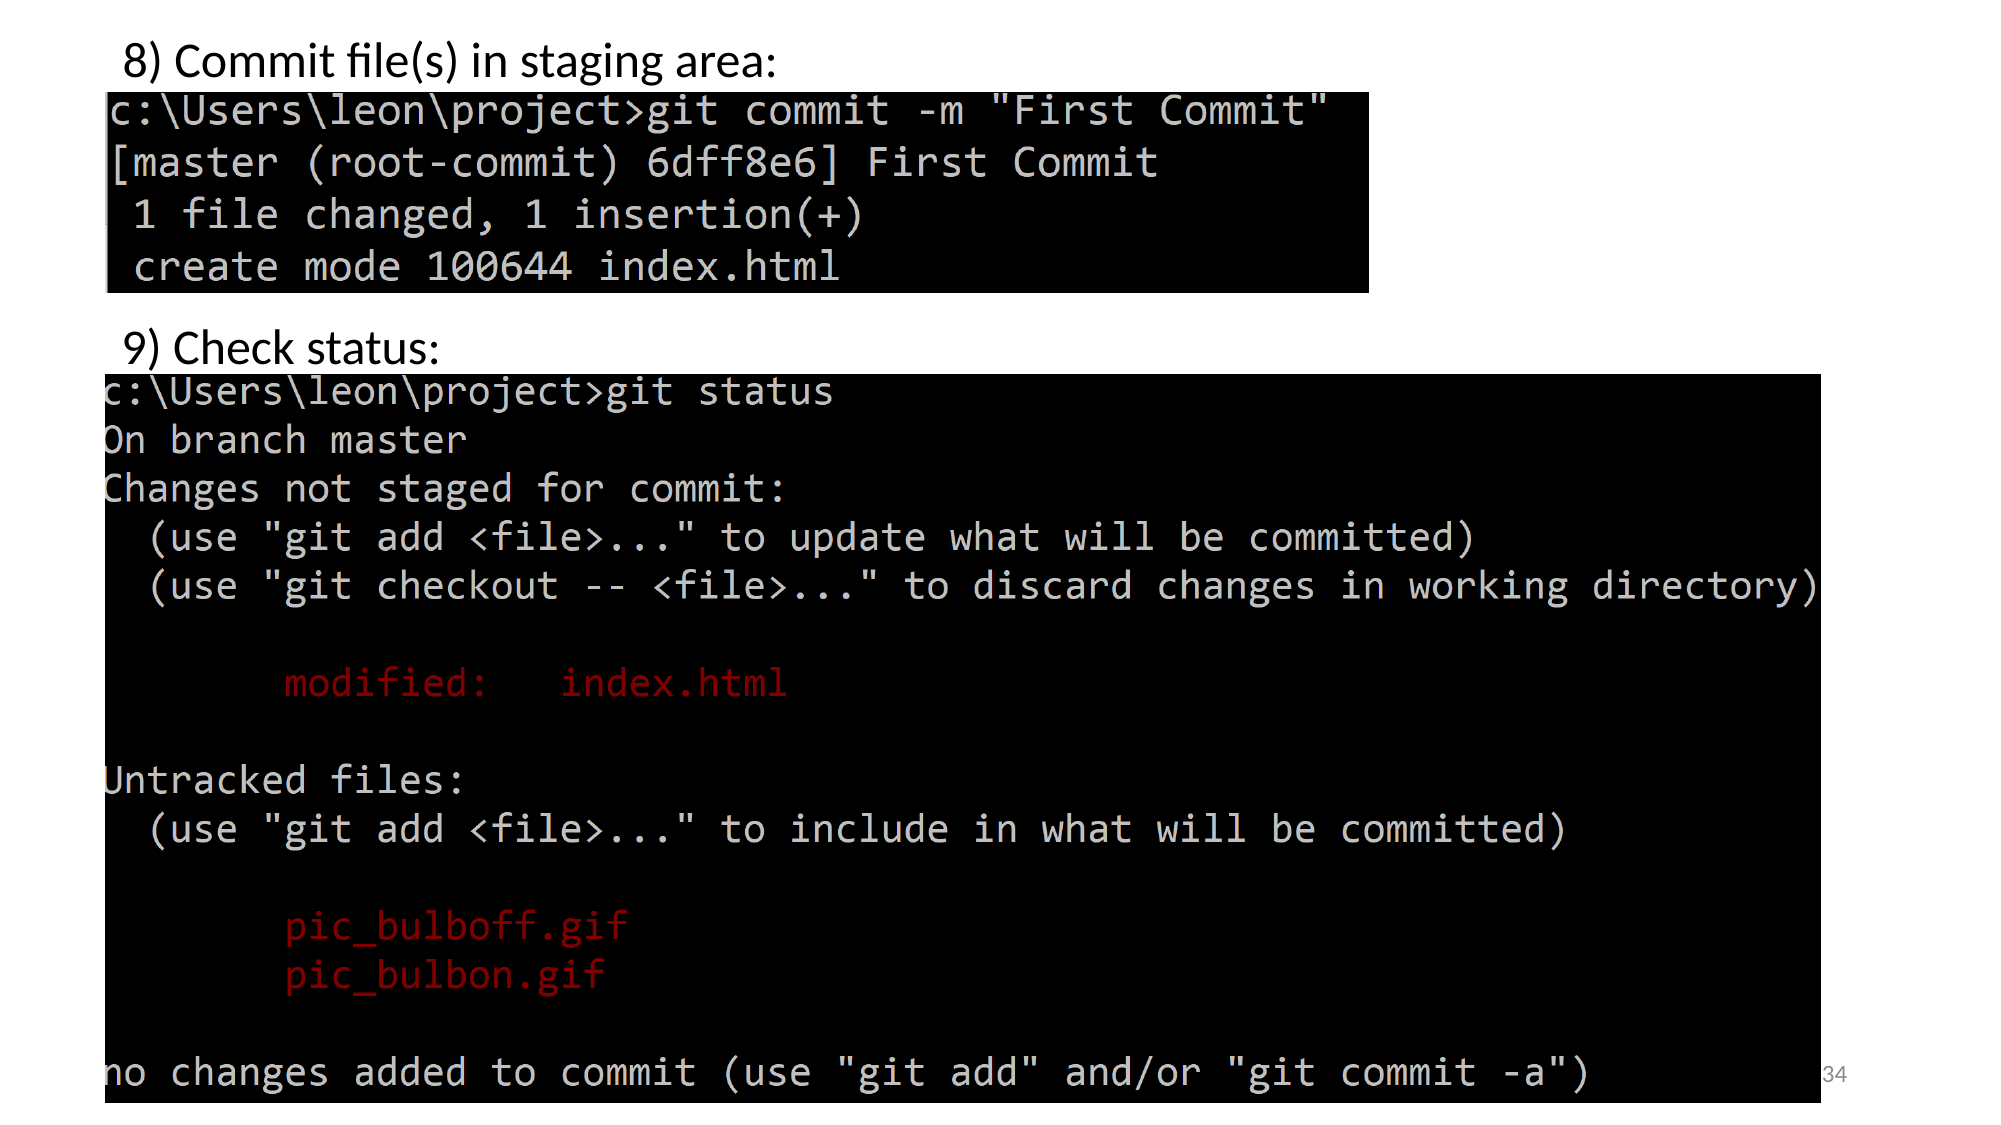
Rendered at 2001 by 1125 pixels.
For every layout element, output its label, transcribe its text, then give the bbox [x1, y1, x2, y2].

picture [105, 92, 1369, 293]
slide_number 34 [1821, 1042, 1863, 1103]
text_box 9) Check status: [106, 307, 457, 374]
text_box 8) Commit file(s) in staging area: [108, 19, 794, 92]
picture [105, 374, 1821, 1103]
